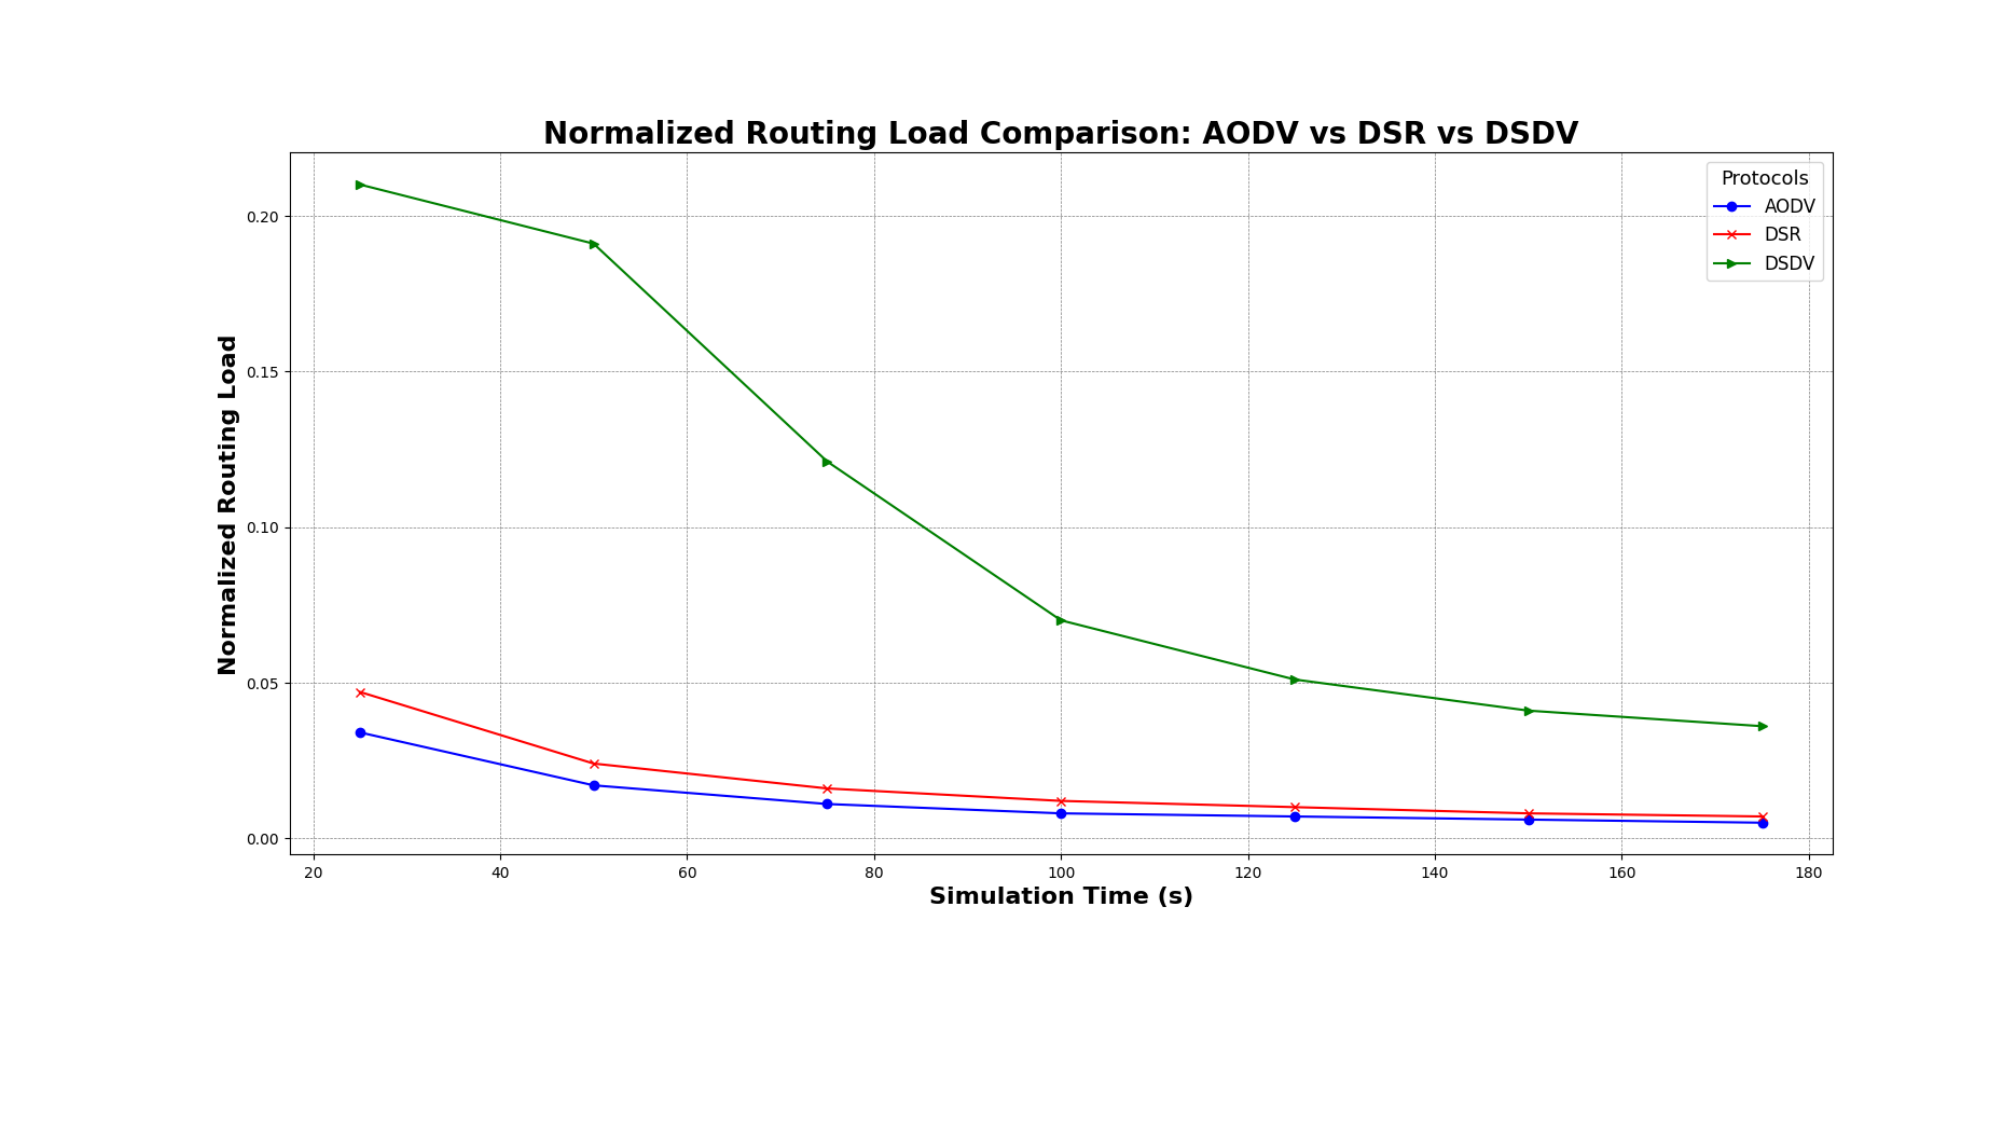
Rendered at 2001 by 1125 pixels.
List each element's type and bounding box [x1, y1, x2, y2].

picture [194, 107, 1850, 920]
